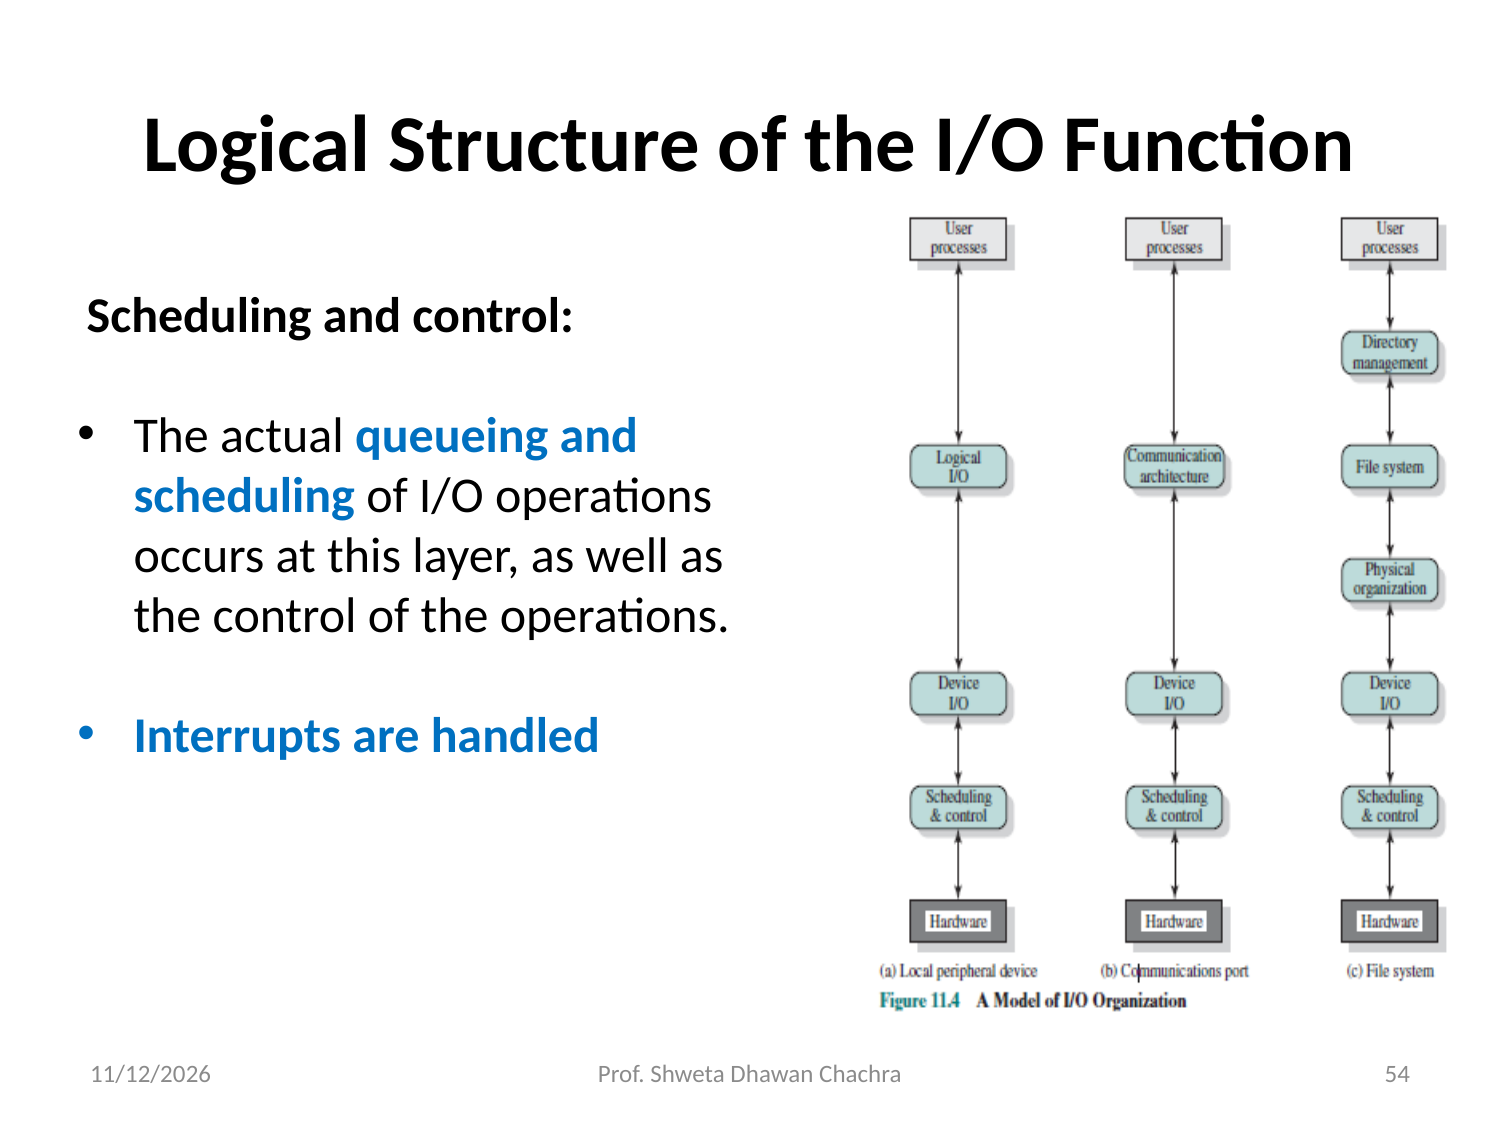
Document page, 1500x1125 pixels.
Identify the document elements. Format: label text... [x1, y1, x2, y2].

slide_number 54 [1074, 1042, 1425, 1103]
title Logical Structure of the I/O Function [75, 45, 1425, 233]
footer Prof. Shweta Dhawan Chachra [512, 1042, 988, 1103]
picture [824, 195, 1469, 1021]
text_box Scheduling and control: The actual queueing and scheduling of I/O operations occurs at this layer, as well as the control of the operations. Interrupts are handled [62, 274, 775, 770]
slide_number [75, 1042, 425, 1103]
